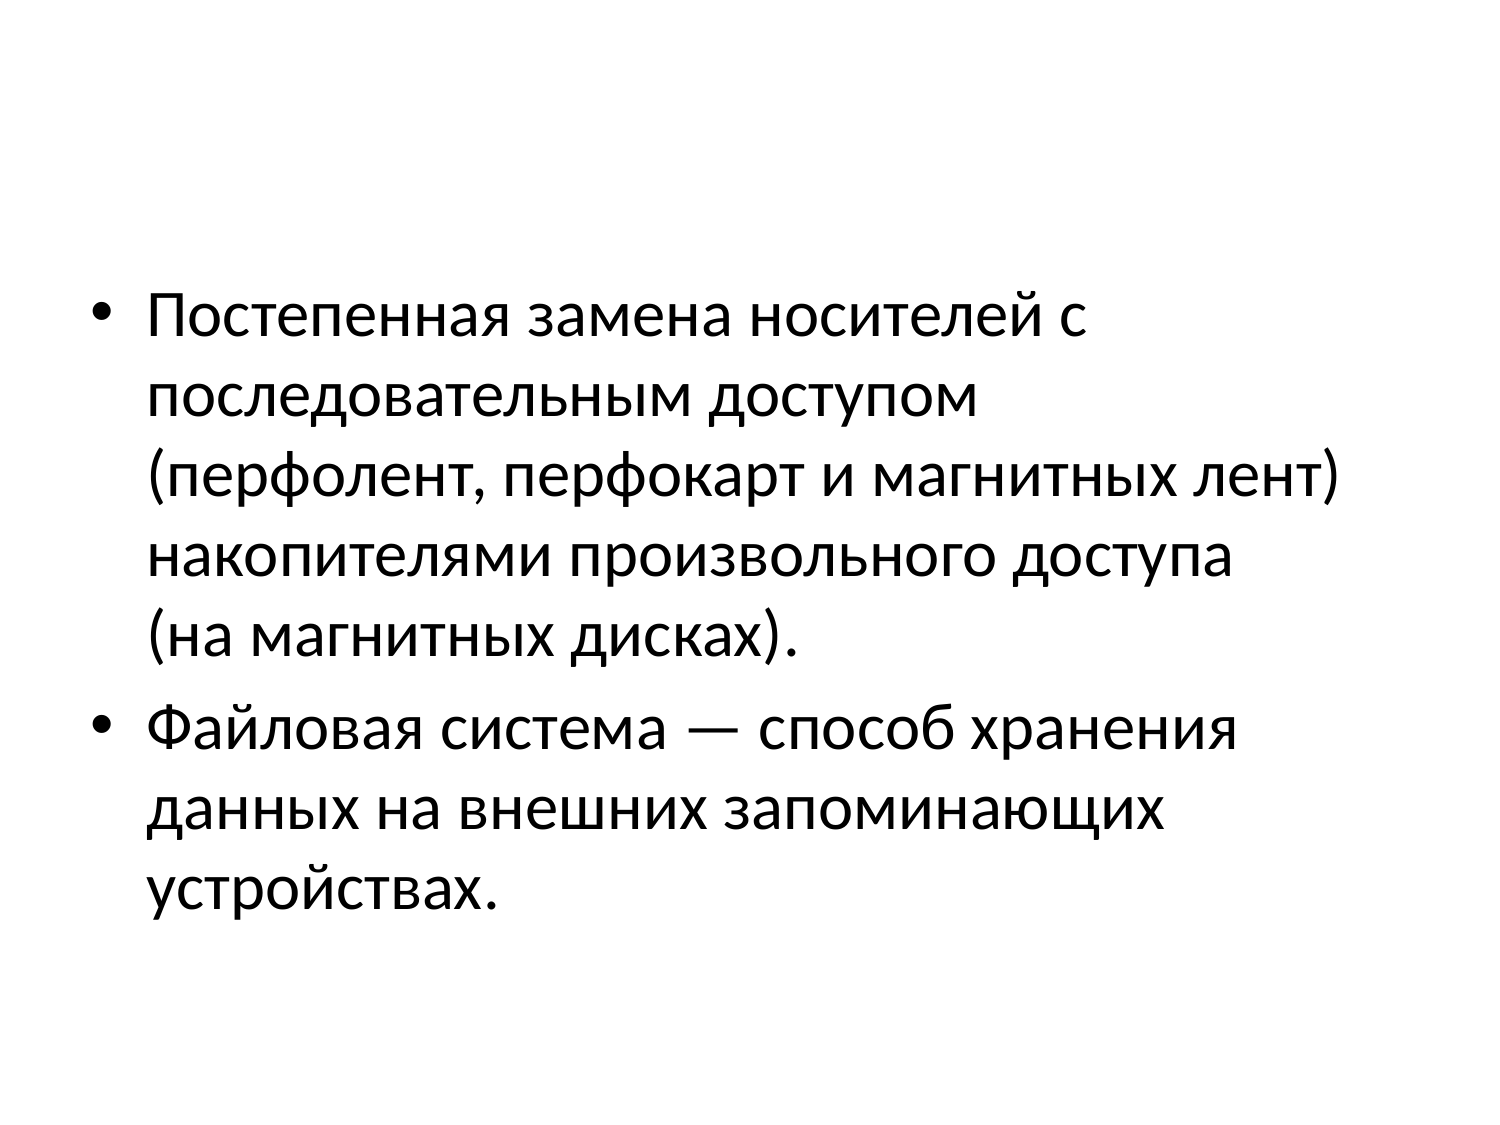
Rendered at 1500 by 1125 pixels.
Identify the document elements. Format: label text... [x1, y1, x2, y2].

list Постепенная замена носителей с последовательным доступом (перфолент, перфокарт и магнитных лент) накопителями произвольного доступа (на магнитных дисках). Файловая система — способ хранения данных на внешних запоминающих устройствах. [75, 262, 1425, 1005]
